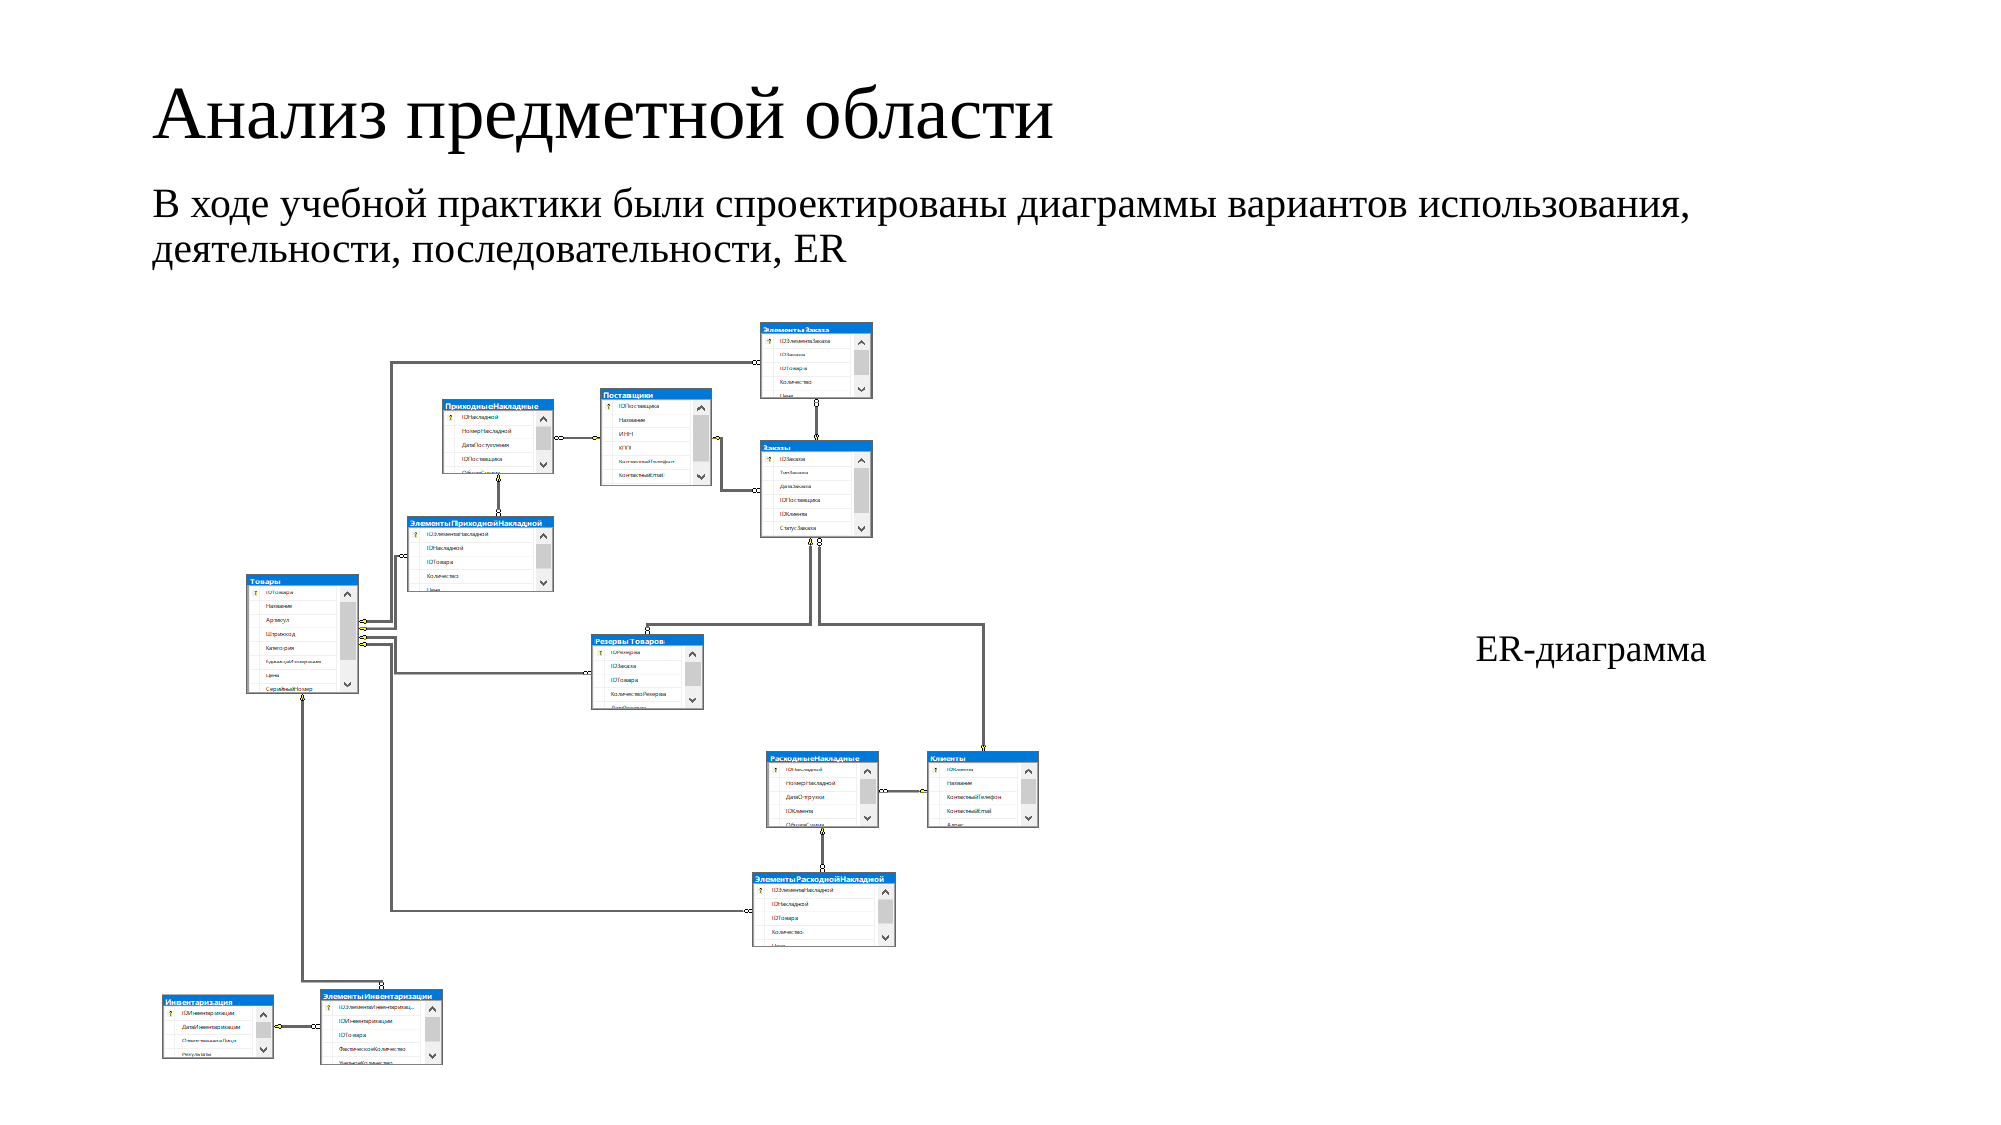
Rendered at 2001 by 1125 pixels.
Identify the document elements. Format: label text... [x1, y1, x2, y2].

list В ходе учебной практики были спроектированы диаграммы вариантов использования, деятельности, последовательности, ER [137, 173, 1863, 320]
text_box ER-диаграмма [1460, 616, 1722, 677]
title Анализ предметной области [137, 59, 1863, 170]
picture [145, 308, 1046, 1065]
